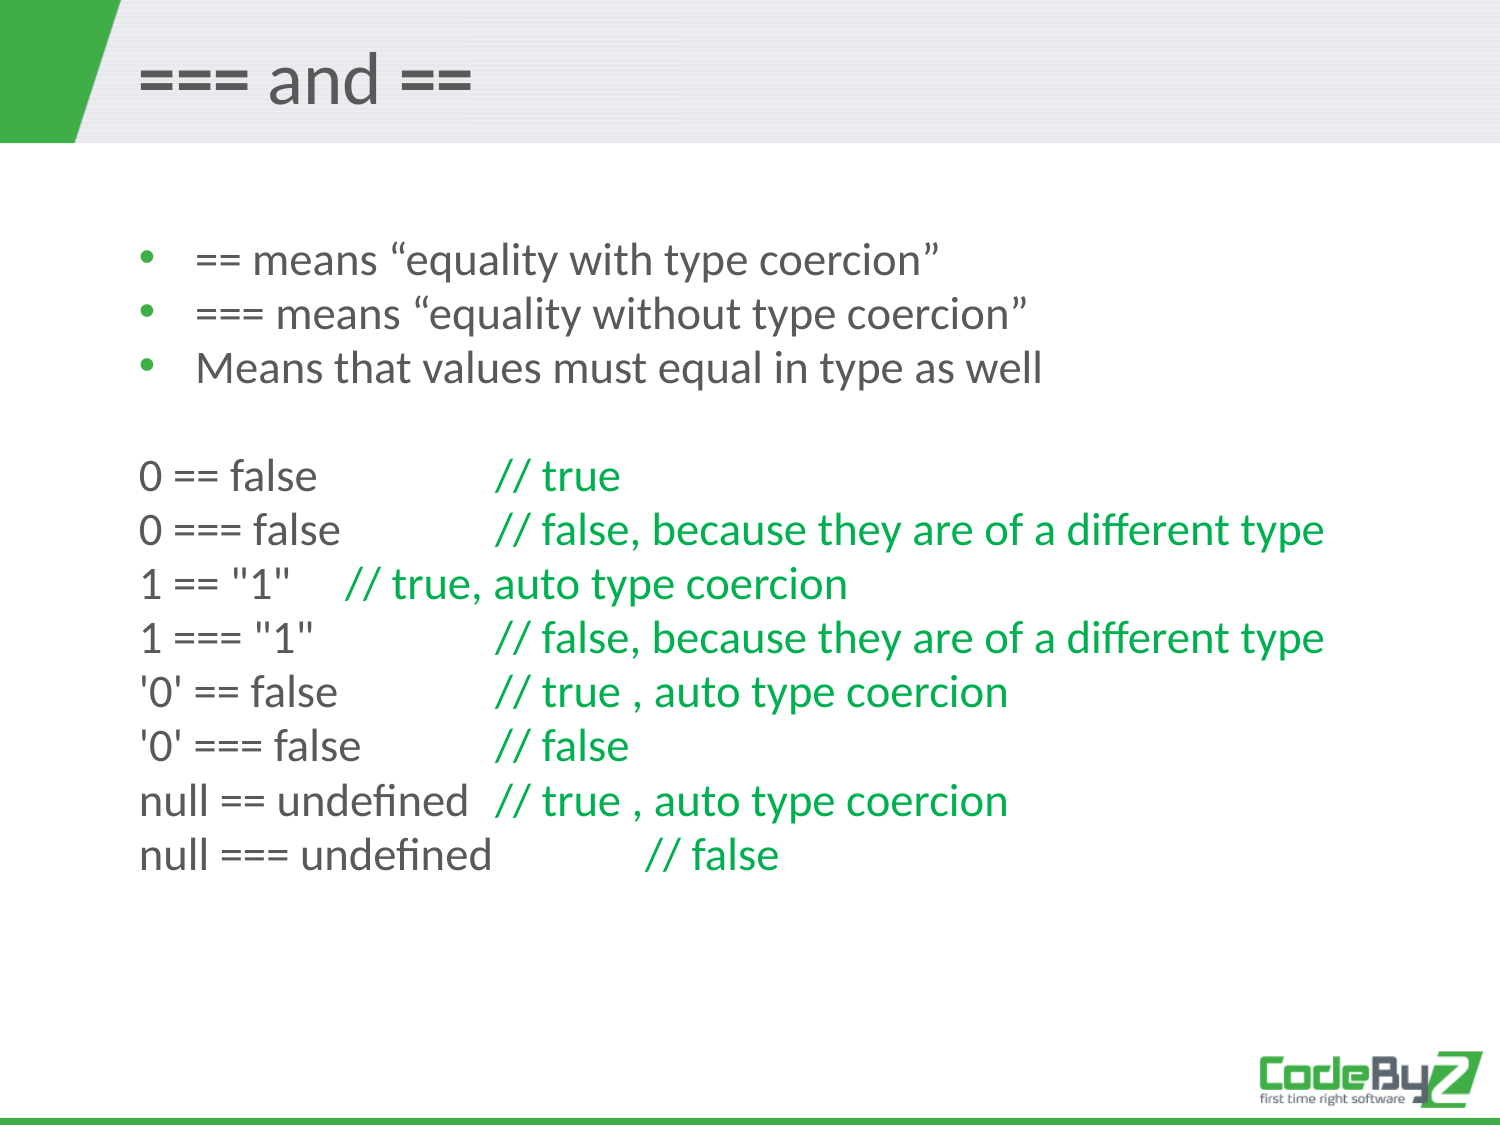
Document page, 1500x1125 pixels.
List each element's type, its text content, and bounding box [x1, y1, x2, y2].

picture [0, 0, 1500, 1117]
list == means “equality with type coercion” === means “equality without type coercion” Means that values must equal in type as well 0 == false // true 0 === false // false, because they are of a different type 1 == "1" // true, auto type coercion 1 === "1" // false, because they are of a different type '0' == false // true , auto type coercion '0' === false // false null == undefined // true , auto type coercion null === undefined // false [123, 231, 1425, 975]
title === and == [123, 0, 1425, 149]
